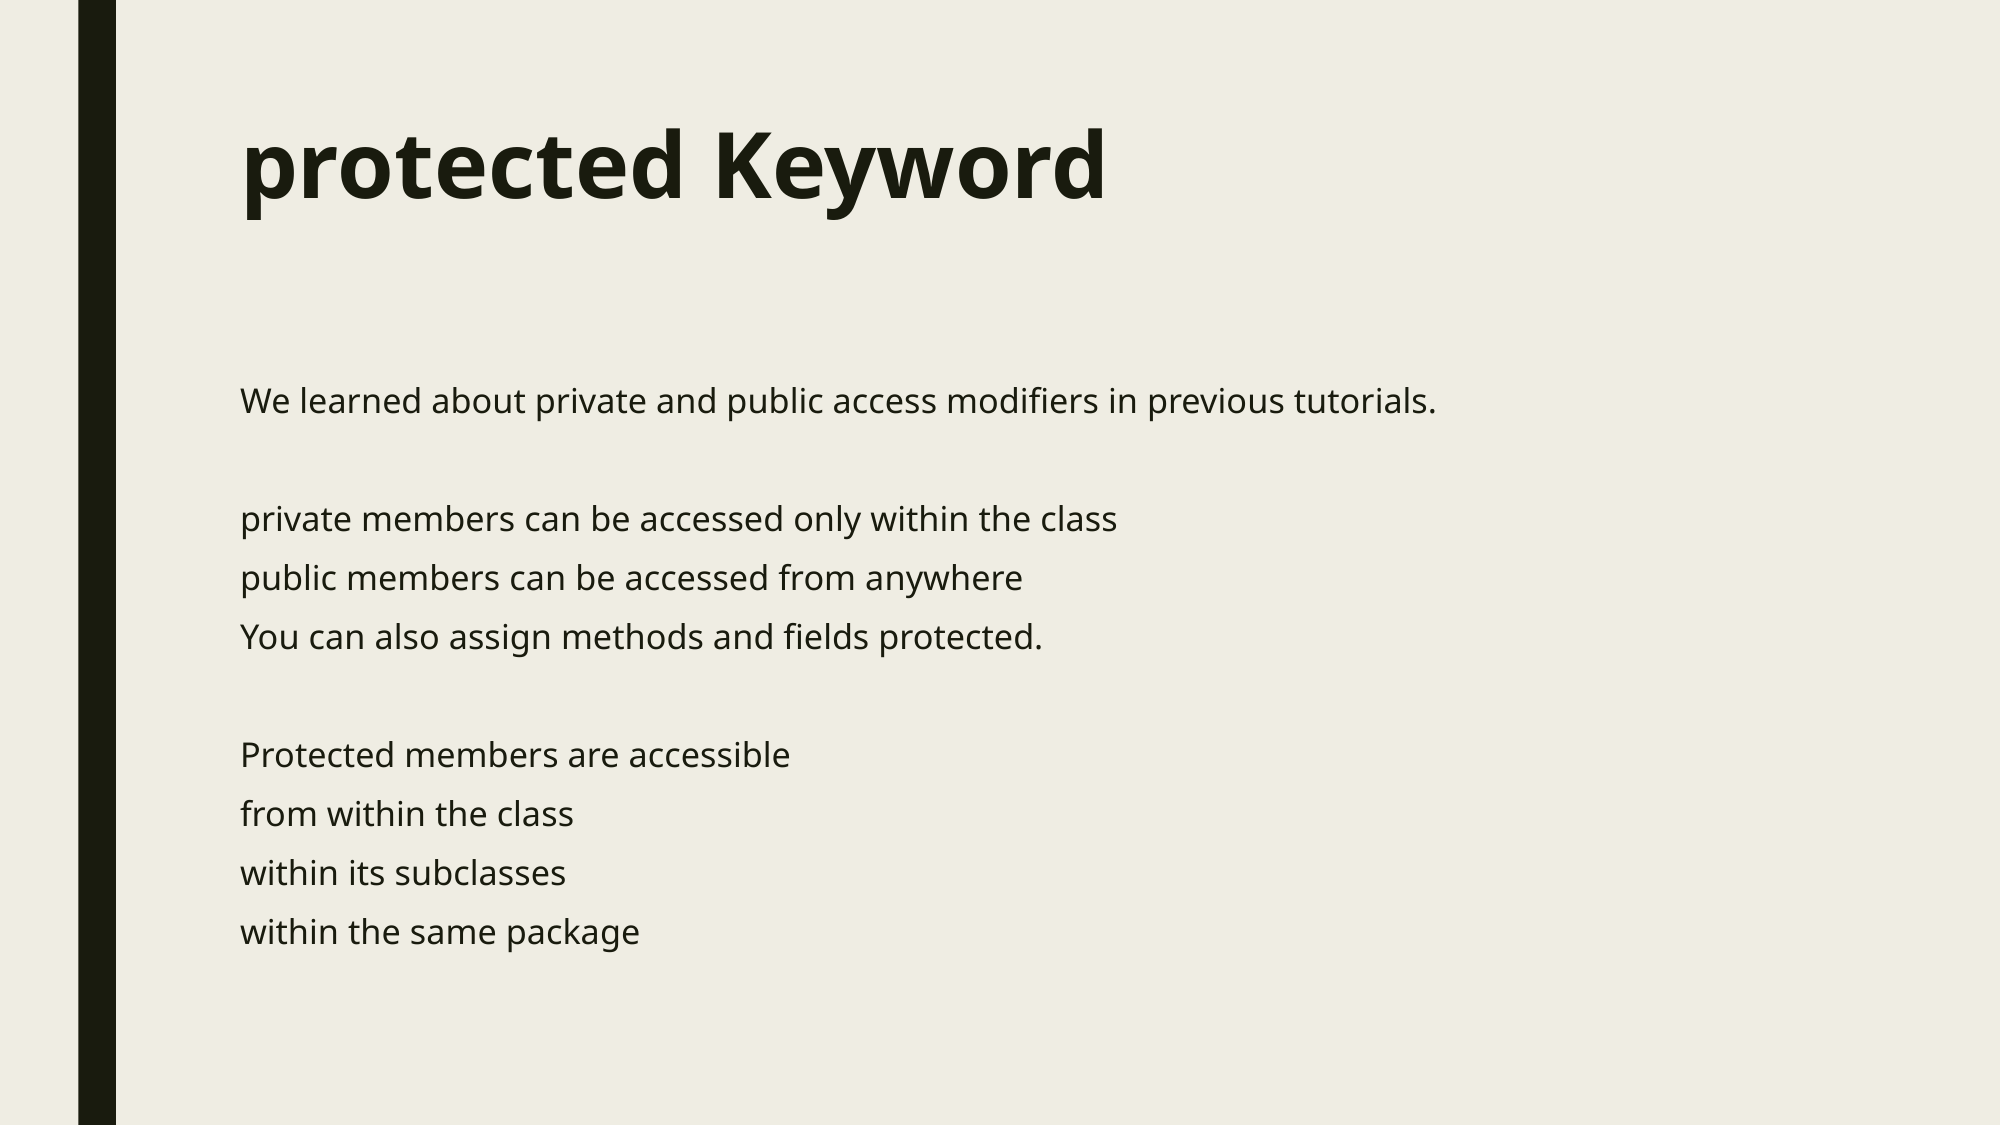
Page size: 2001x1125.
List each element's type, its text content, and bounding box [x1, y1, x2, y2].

list We learned about private and public access modifiers in previous tutorials. private members can be accessed only within the class public members can be accessed from anywhere You can also assign methods and fields protected. Protected members are accessible from within the class within its subclasses within the same package [225, 375, 1800, 963]
title protected Keyword [225, 112, 1800, 357]
